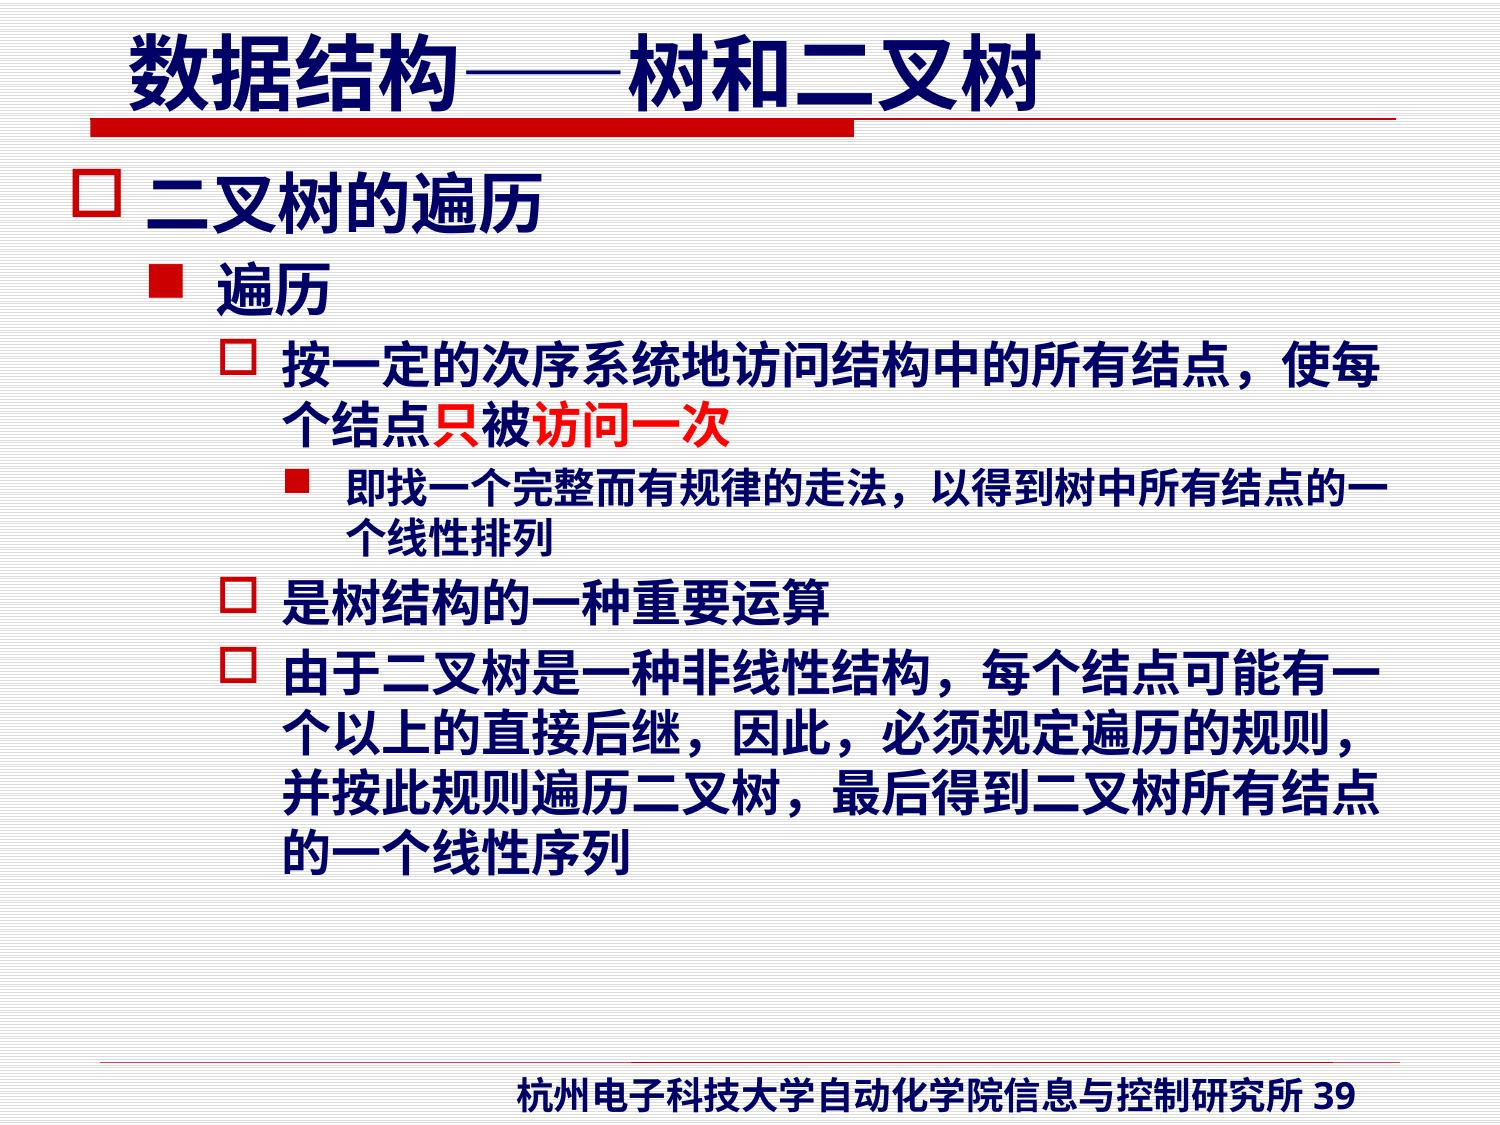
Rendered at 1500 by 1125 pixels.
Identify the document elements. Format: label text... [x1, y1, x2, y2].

list 二叉树的遍历 遍历 按一定的次序系统地访问结构中的所有结点，使每个结点只被访问一次 即找一个完整而有规律的走法，以得到树中所有结点的一个线性排列 是树结构的一种重要运算 由于二叉树是一种非线性结构，每个结点可能有一个以上的直接后继，因此，必须规定遍历的规则，并按此规则遍历二叉树，最后得到二叉树所有结点的一个线性序列 [52, 154, 1443, 1080]
